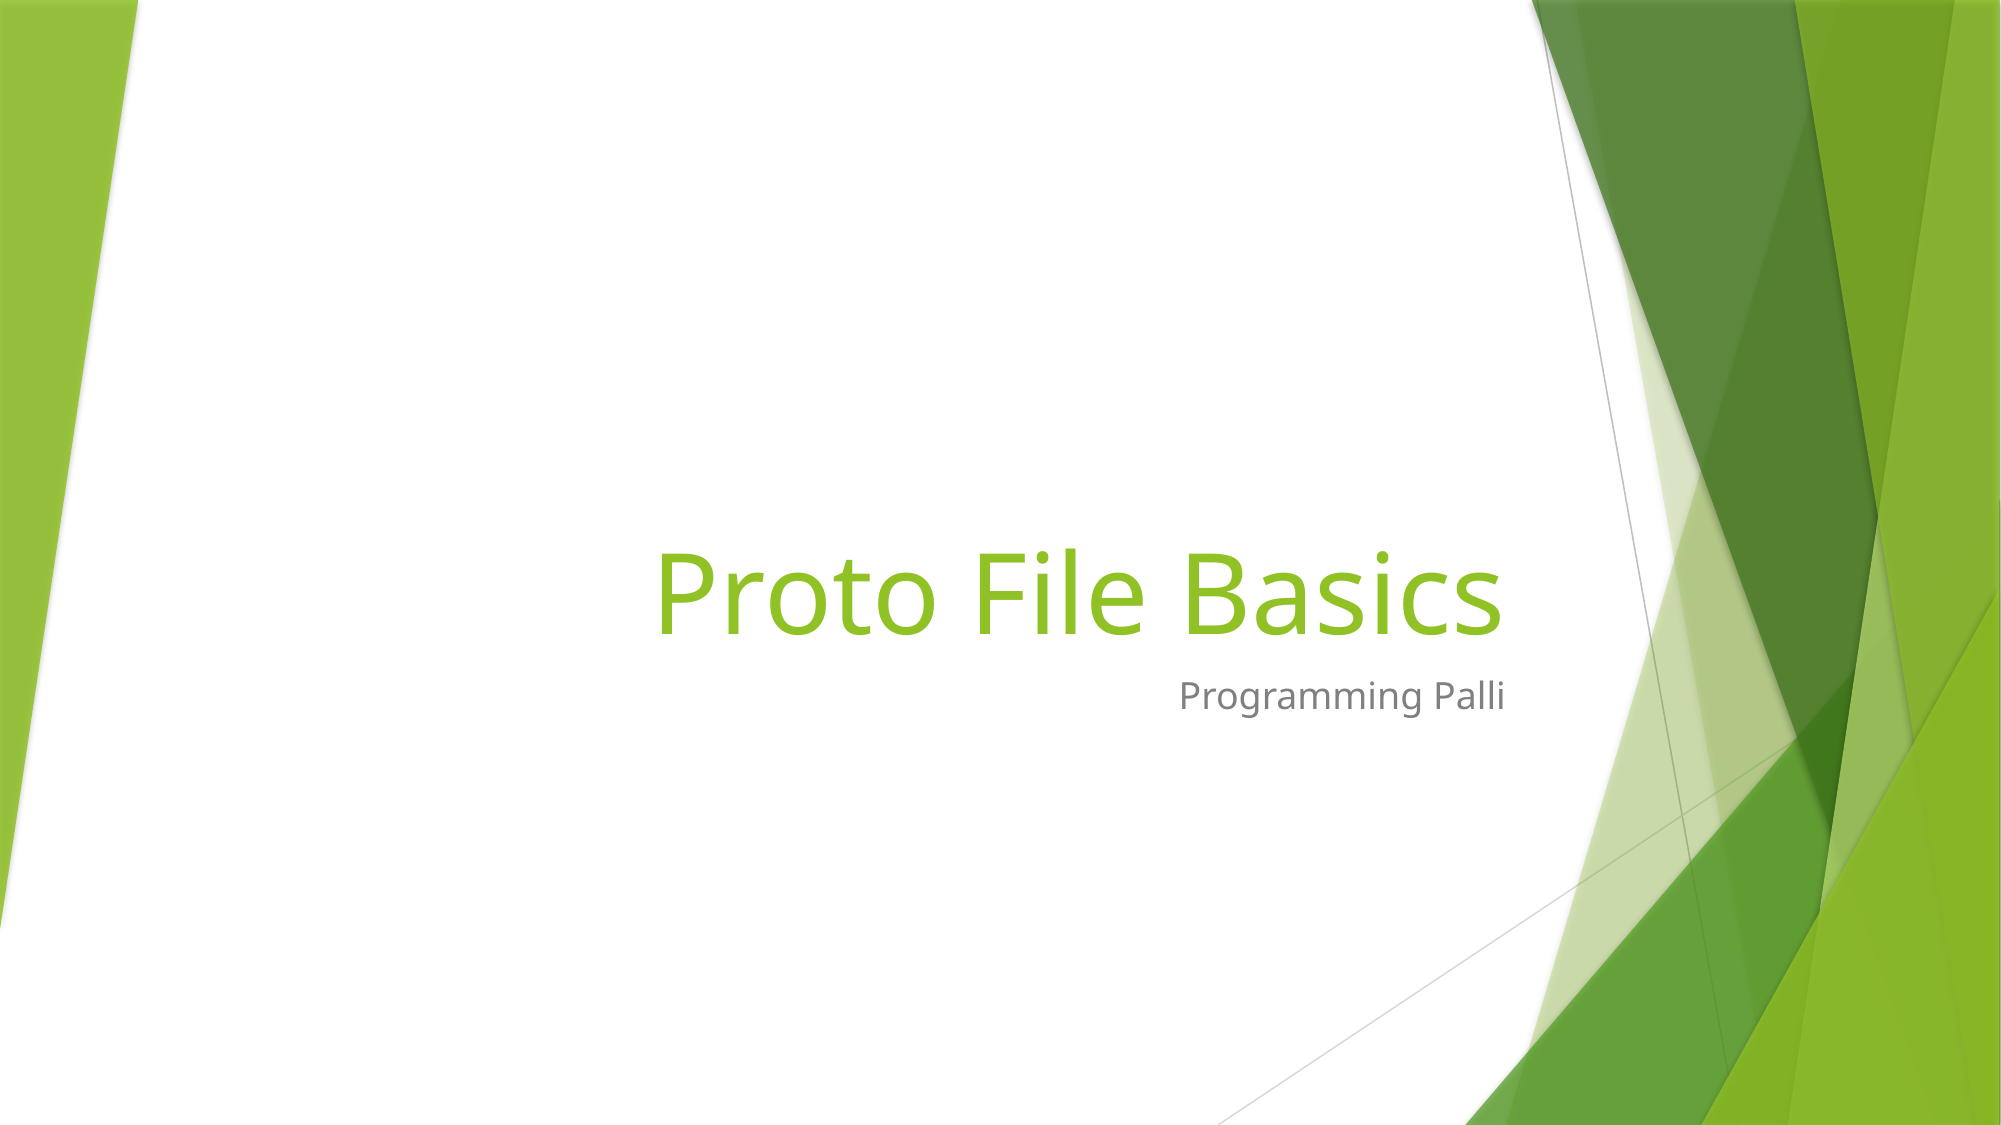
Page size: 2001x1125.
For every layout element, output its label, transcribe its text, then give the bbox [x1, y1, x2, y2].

subtitle Programming Palli [247, 664, 1522, 845]
title Proto File Basics [110, 394, 1522, 665]
